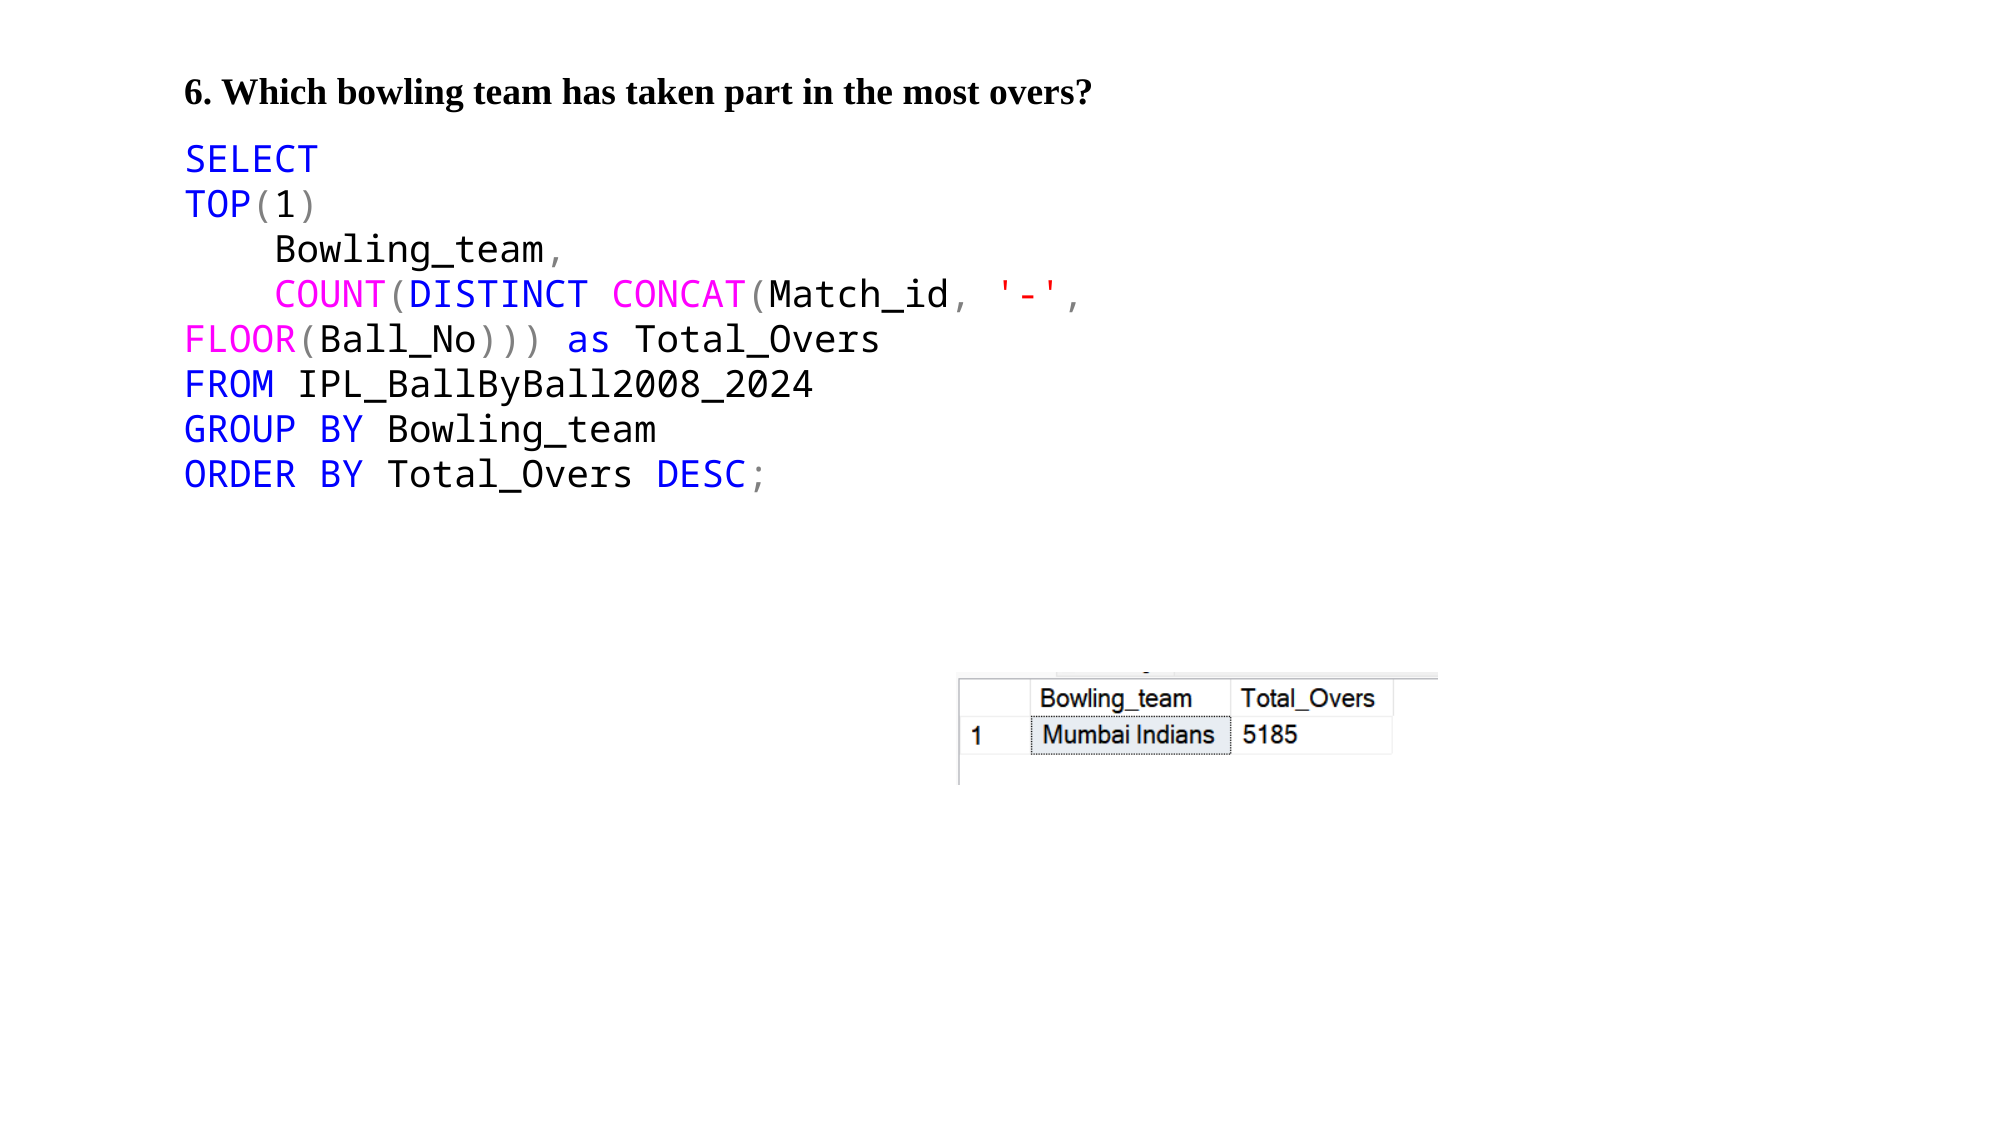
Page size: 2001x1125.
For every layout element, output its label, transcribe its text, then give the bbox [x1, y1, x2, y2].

picture [955, 671, 1438, 786]
text_box 6. Which bowling team has taken part in the most overs? [169, 59, 1170, 120]
text_box SELECT TOP(1) Bowling_team, COUNT(DISTINCT CONCAT(Match_id, '-', FLOOR(Ball_No))) as Total_Overs FROM IPL_BallByBall2008_2024 GROUP BY Bowling_team ORDER BY Total_Overs DESC; [169, 128, 1170, 503]
